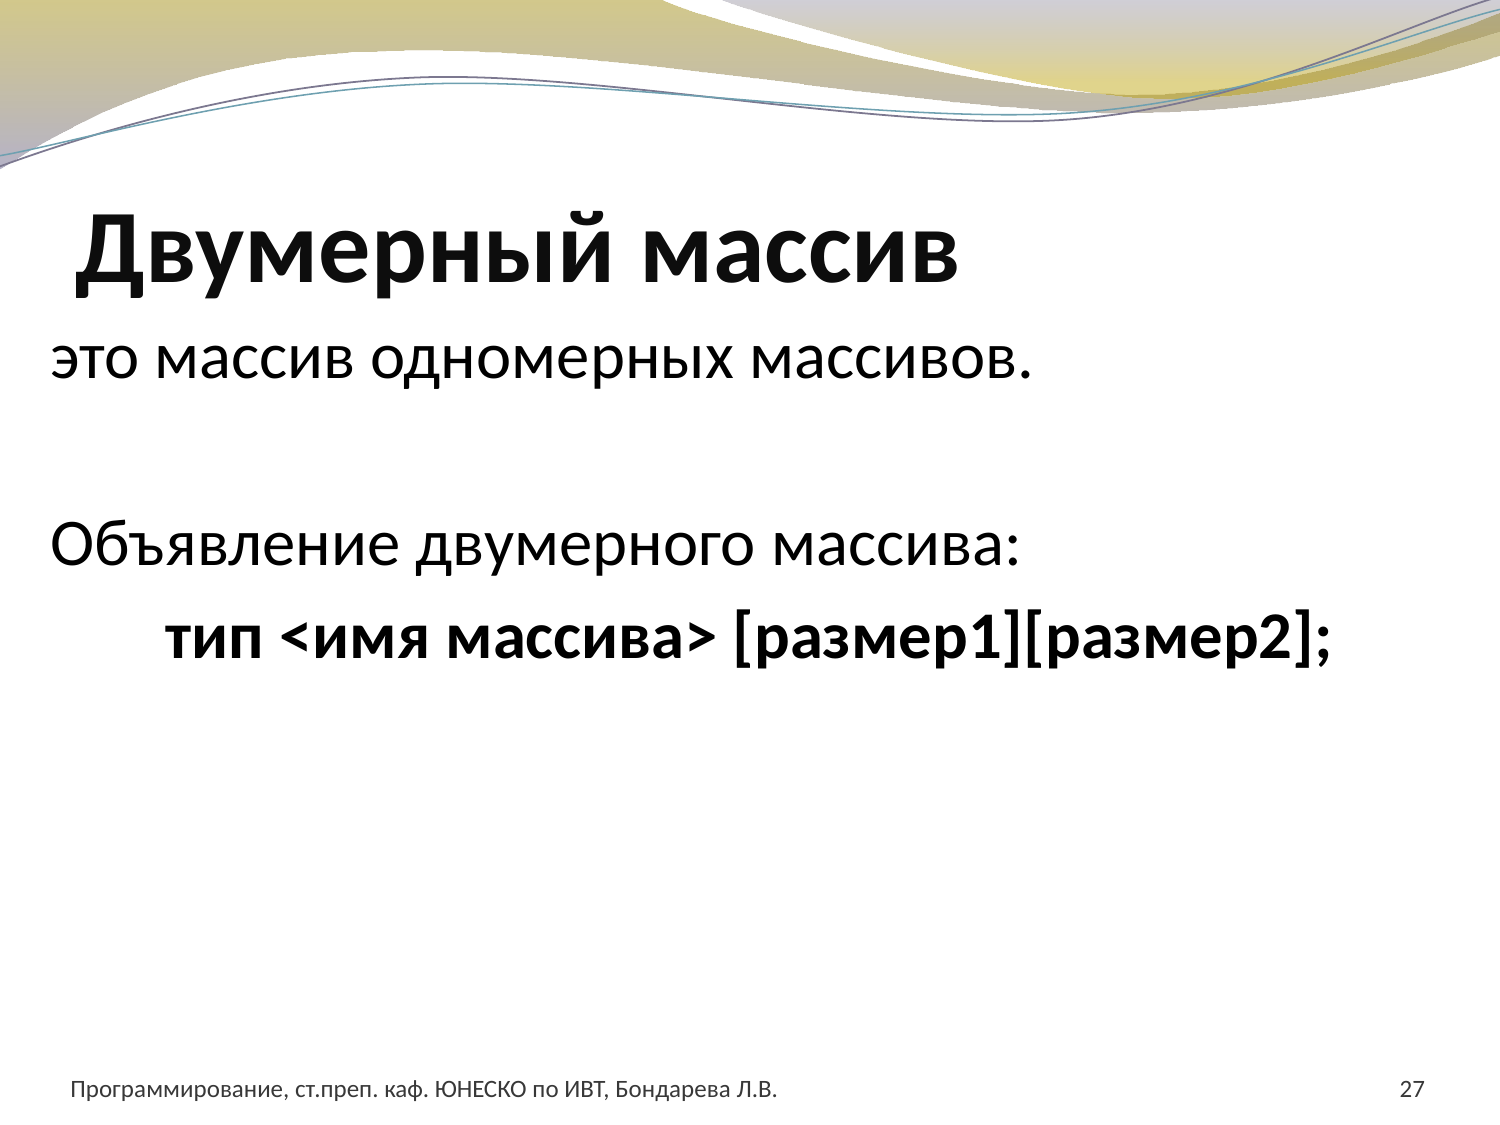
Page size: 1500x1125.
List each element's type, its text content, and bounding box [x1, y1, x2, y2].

footer Программирование, ст.преп. каф. ЮНЕСКО по ИВТ, Бондарева Л.В. [70, 1042, 988, 1103]
text_box [51, 317, 1402, 1038]
title Двумерный массив [74, 115, 1477, 304]
list это массив одномерных массивов. Объявление двумерного массива: тип <имя массива> [размер1][размер2]; [34, 304, 1466, 985]
slide_number 27 [1299, 1042, 1425, 1103]
